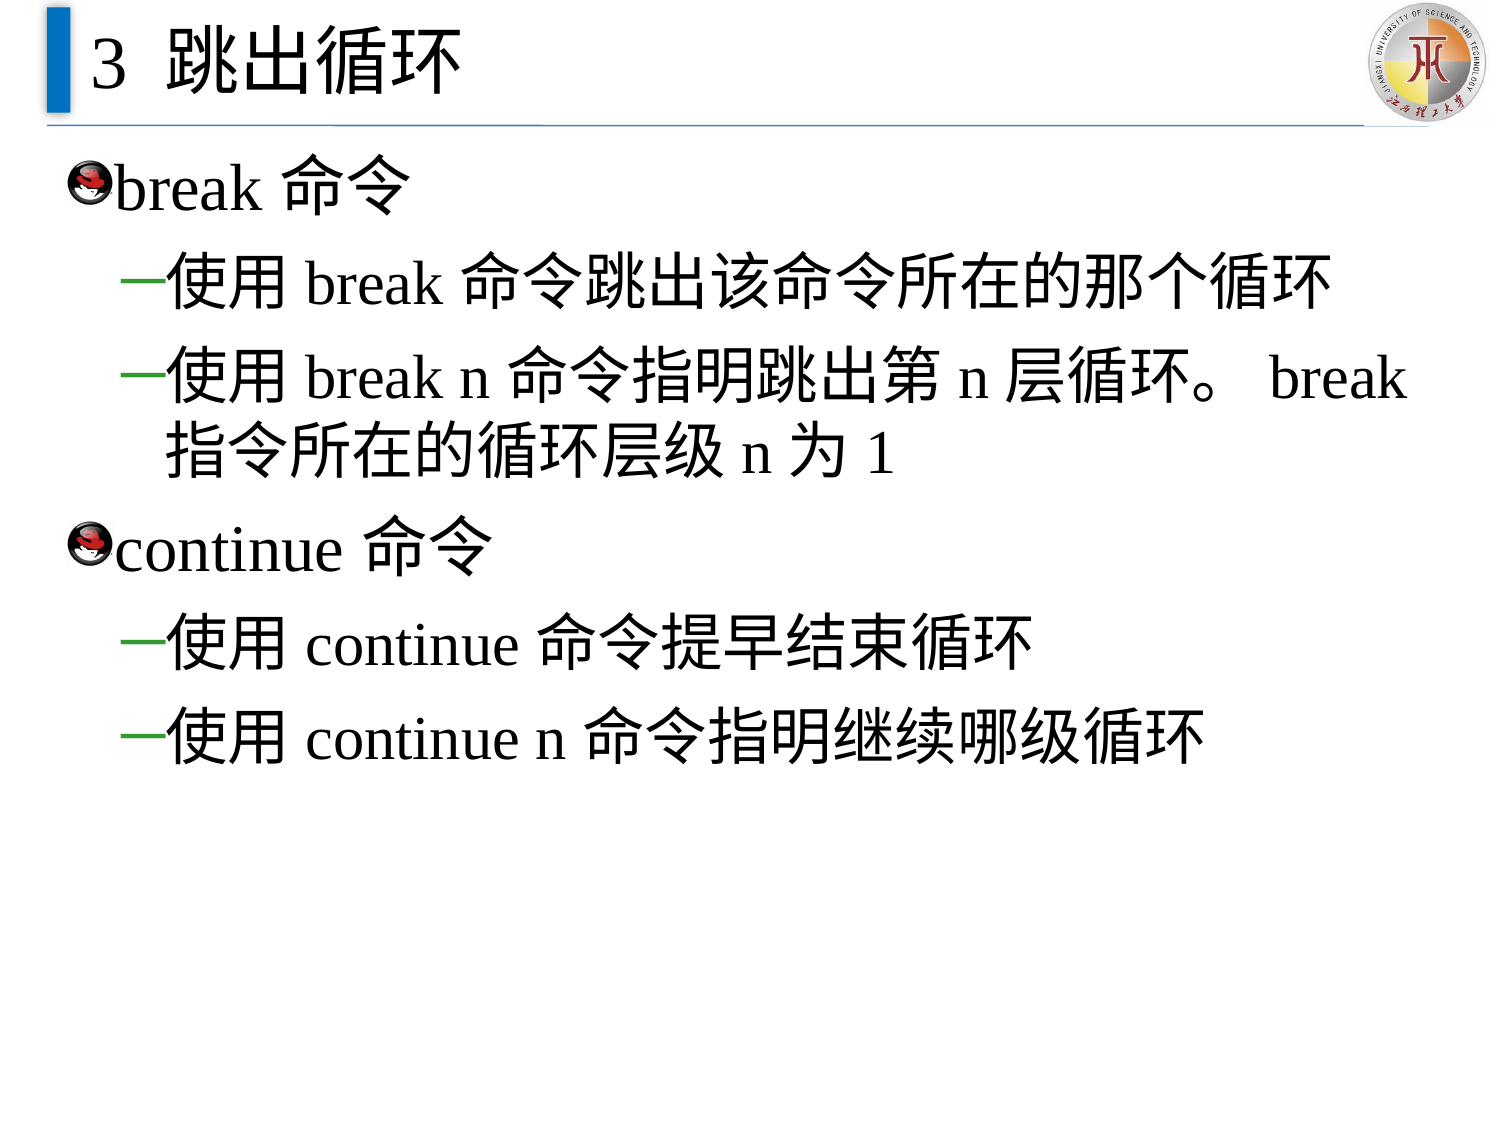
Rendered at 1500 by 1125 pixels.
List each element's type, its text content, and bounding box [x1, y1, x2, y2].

picture [65, 521, 115, 568]
list break命令 使用break命令跳出该命令所在的那个循环 使用break n命令指明跳出第n层循环。break指令所在的循环层级n为1 continue命令 使用continue命令提早结束循环 使用continue n命令指明继续哪级循环 [50, 135, 1427, 1088]
picture [1364, 0, 1490, 126]
picture [65, 160, 115, 207]
title 3 跳出循环 [75, 0, 1425, 122]
